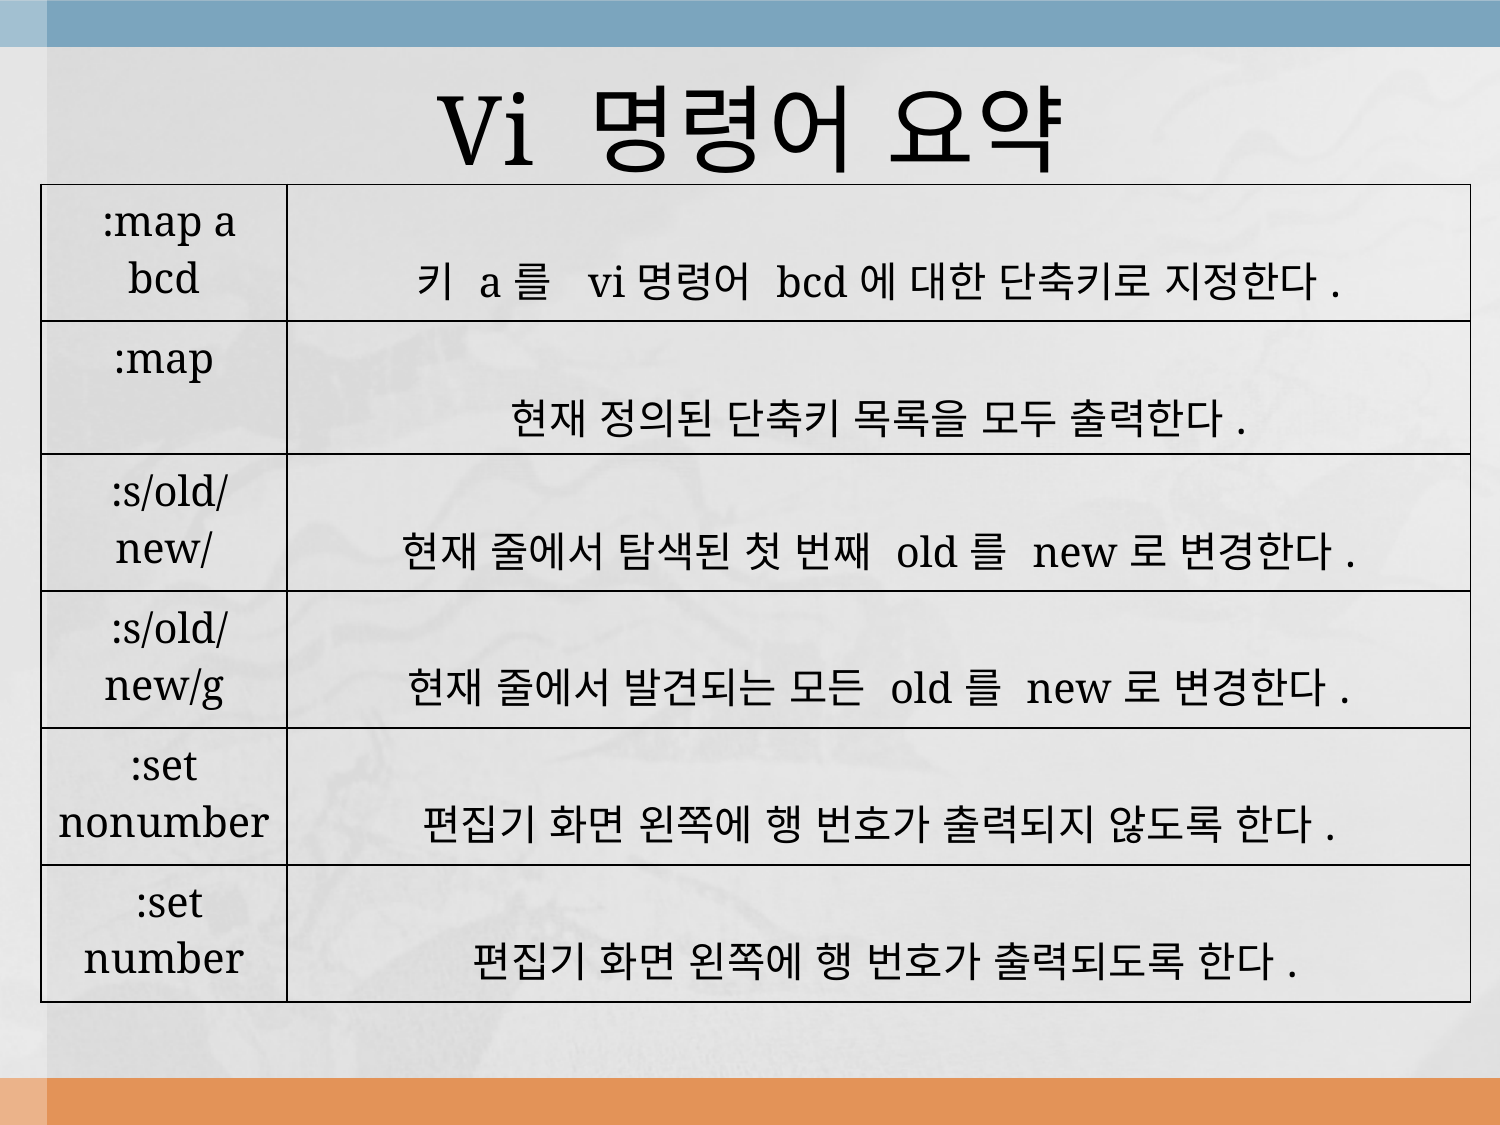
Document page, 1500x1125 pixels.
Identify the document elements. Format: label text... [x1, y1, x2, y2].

table_cell 현재 줄에서 발견되는 모든 old를 new로 변경한다. [288, 592, 1470, 727]
table_cell 편집기 화면 왼쪽에 행 번호가 출력되도록 한다. [288, 866, 1470, 1001]
table_header :map a bcd [42, 185, 286, 320]
title Vi 명령어 요약 [49, 46, 1454, 202]
table_cell :s/old/new/ [42, 455, 286, 590]
table_cell :set nonumber [42, 729, 286, 864]
table_cell :map [42, 322, 286, 453]
table_cell :s/old/new/g [42, 592, 286, 727]
table_cell 현재 정의된 단축키 목록을 모두 출력한다. [288, 322, 1470, 453]
table_cell :set number [42, 866, 286, 1001]
table_cell 편집기 화면 왼쪽에 행 번호가 출력되지 않도록 한다. [288, 729, 1470, 864]
table_cell 현재 줄에서 탐색된 첫 번째 old를 new로 변경한다. [288, 455, 1470, 590]
table_header 키 a를 vi명령어 bcd에 대한 단축키로 지정한다. [288, 185, 1470, 320]
